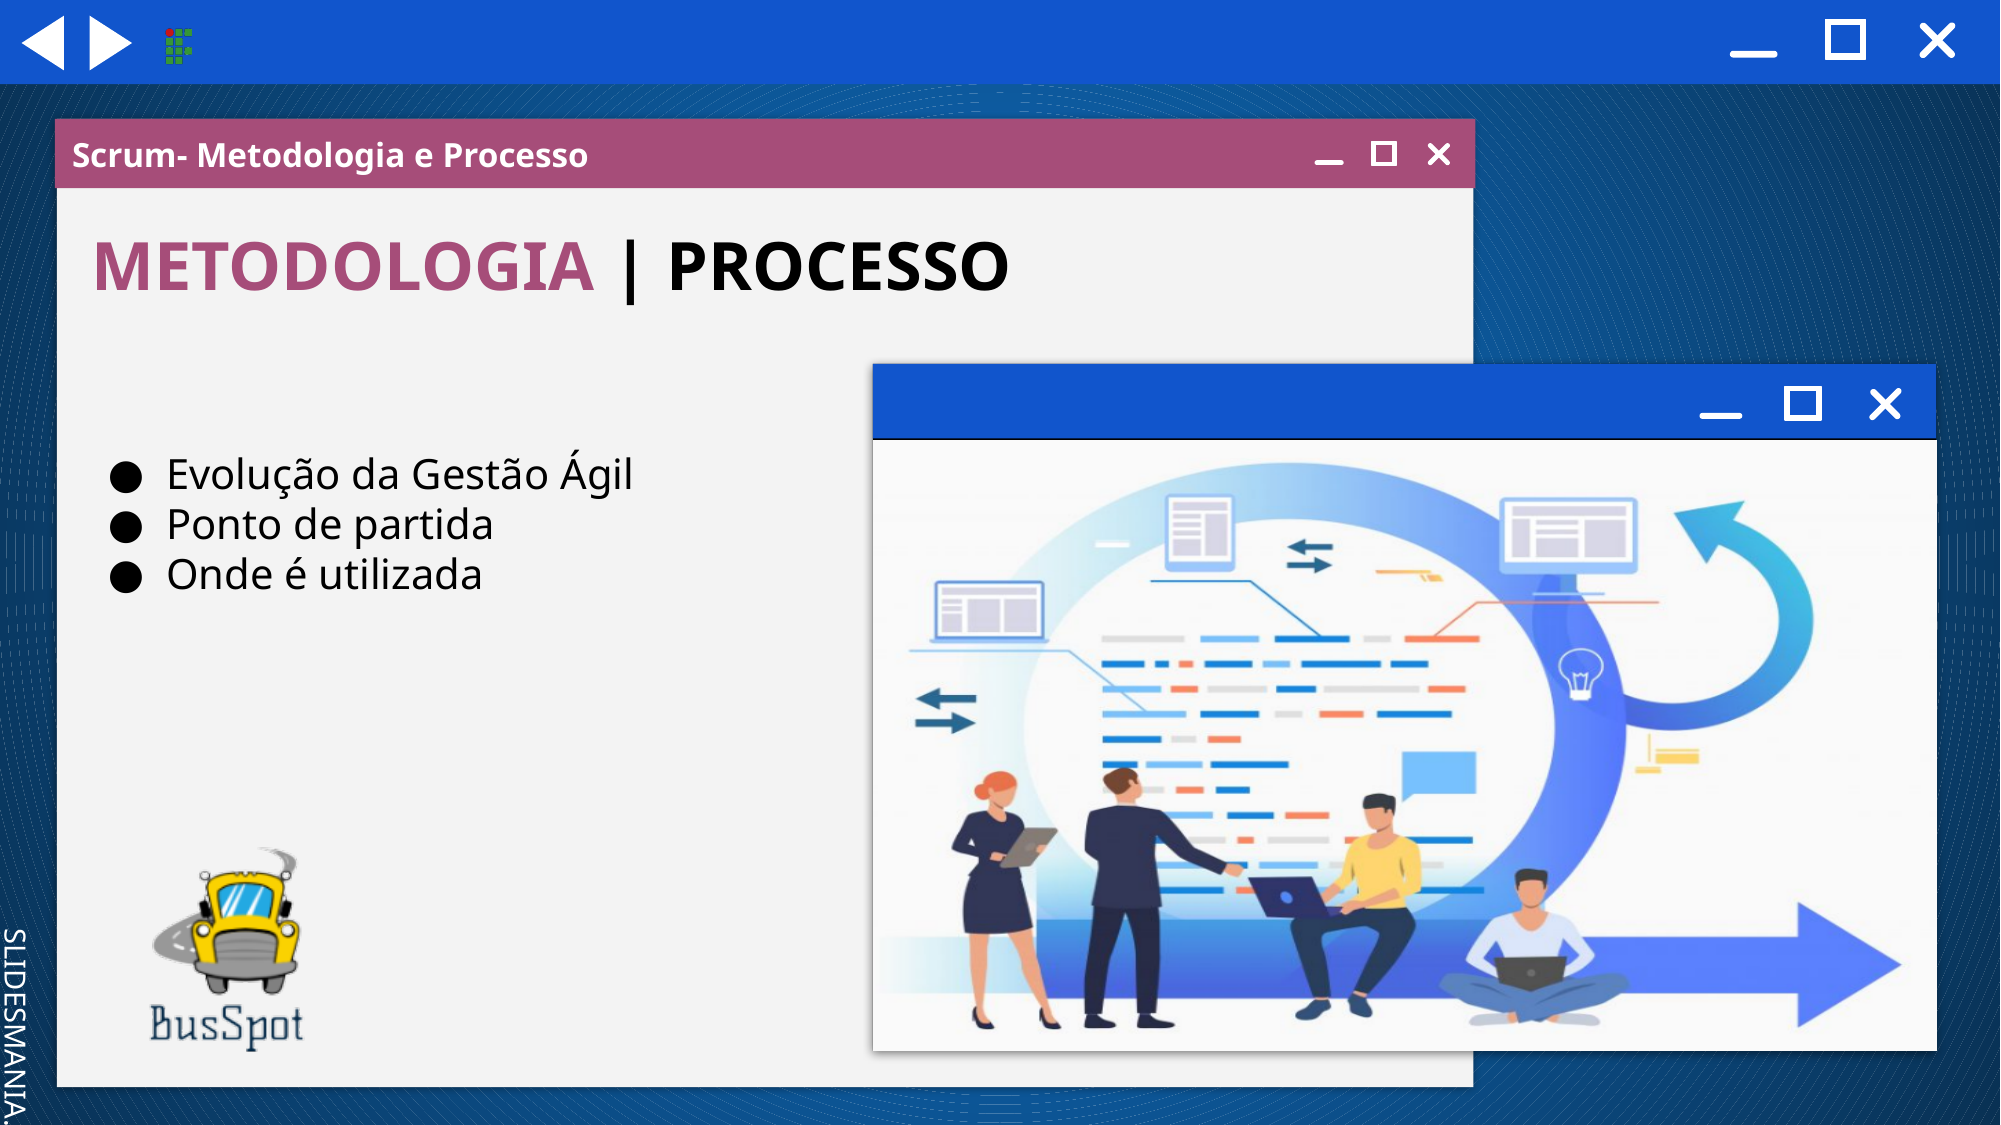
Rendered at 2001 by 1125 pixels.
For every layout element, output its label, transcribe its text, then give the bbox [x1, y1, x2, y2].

text_box Evolução da Gestão Ágil Ponto de partida Onde é utilizada [76, 363, 867, 717]
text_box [872, 363, 1937, 440]
text_box [1904, 8, 1975, 79]
picture [152, 19, 202, 69]
text_box [0, 8, 70, 79]
text_box [76, 8, 146, 79]
text_box Scrum- Metodologia e Processo [56, 127, 776, 183]
picture [100, 829, 353, 1066]
text_box METODOLOGIA | PROCESSO [76, 215, 1422, 312]
picture [872, 440, 1937, 1051]
